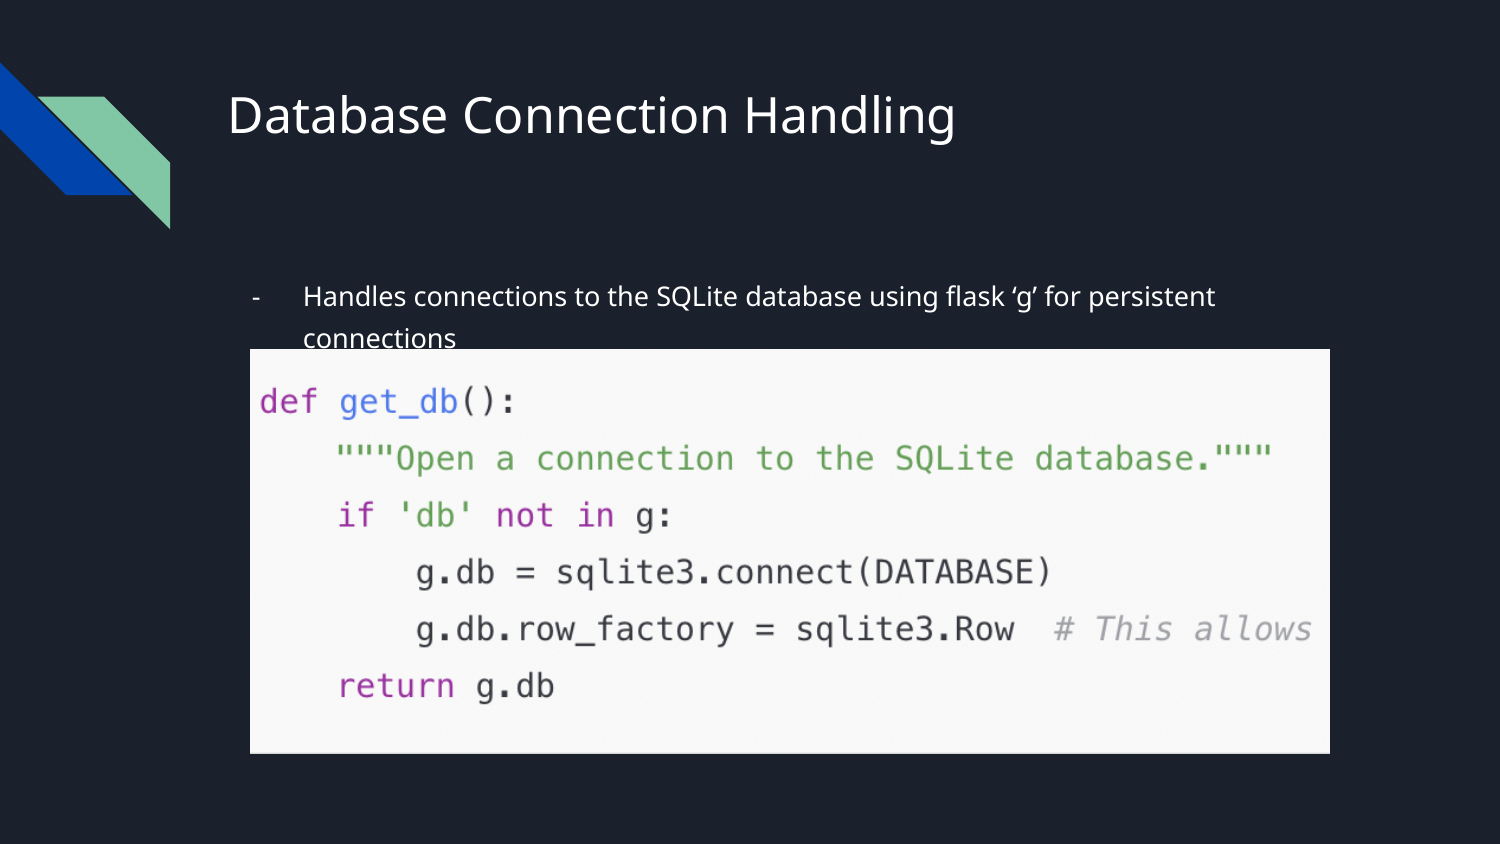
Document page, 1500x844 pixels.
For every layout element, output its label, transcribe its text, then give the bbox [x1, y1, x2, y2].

title Database Connection Handling [212, 64, 1368, 215]
list Handles connections to the SQLite database using flask ‘g’ for persistent connections [212, 257, 1368, 735]
picture [250, 349, 1330, 755]
